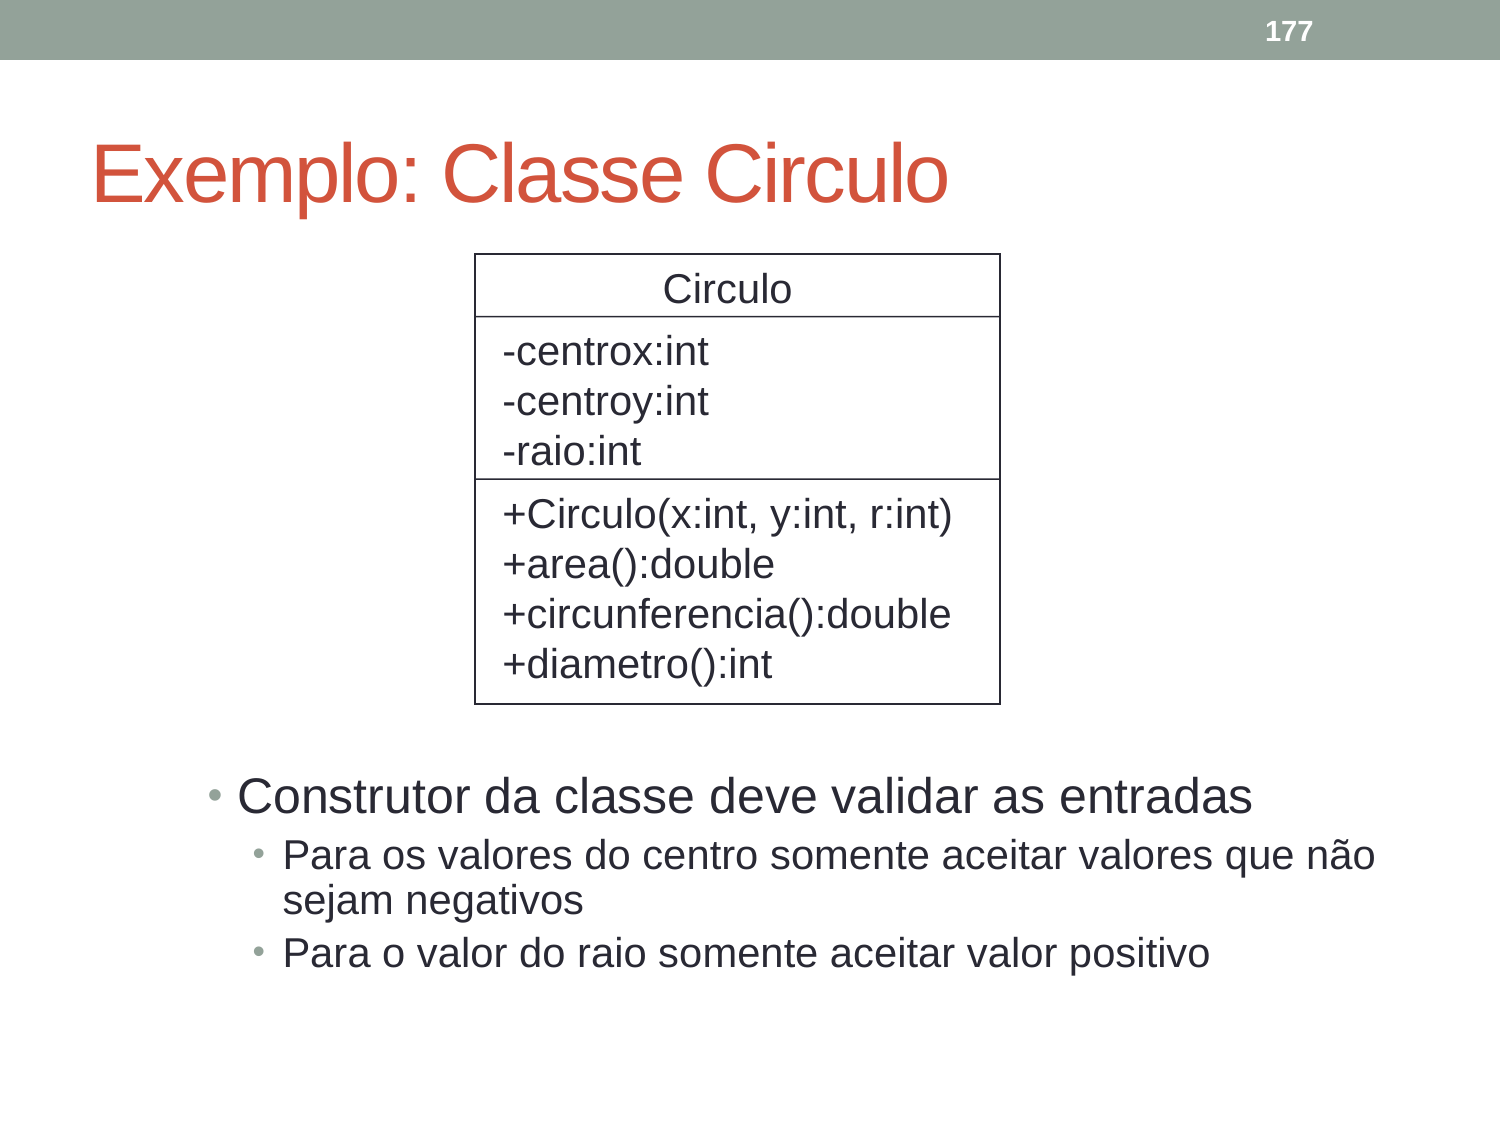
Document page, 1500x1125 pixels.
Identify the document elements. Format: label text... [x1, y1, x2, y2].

title Exemplo: Classe Circulo [75, 87, 1425, 250]
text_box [474, 253, 1001, 705]
slide_number 177 [1250, 3, 1425, 57]
list Construtor da classe deve validar as entradas Para os valores do centro somente aceitar valores que não sejam negativos Para o valor do raio somente aceitar valor positivo [192, 763, 1468, 1000]
